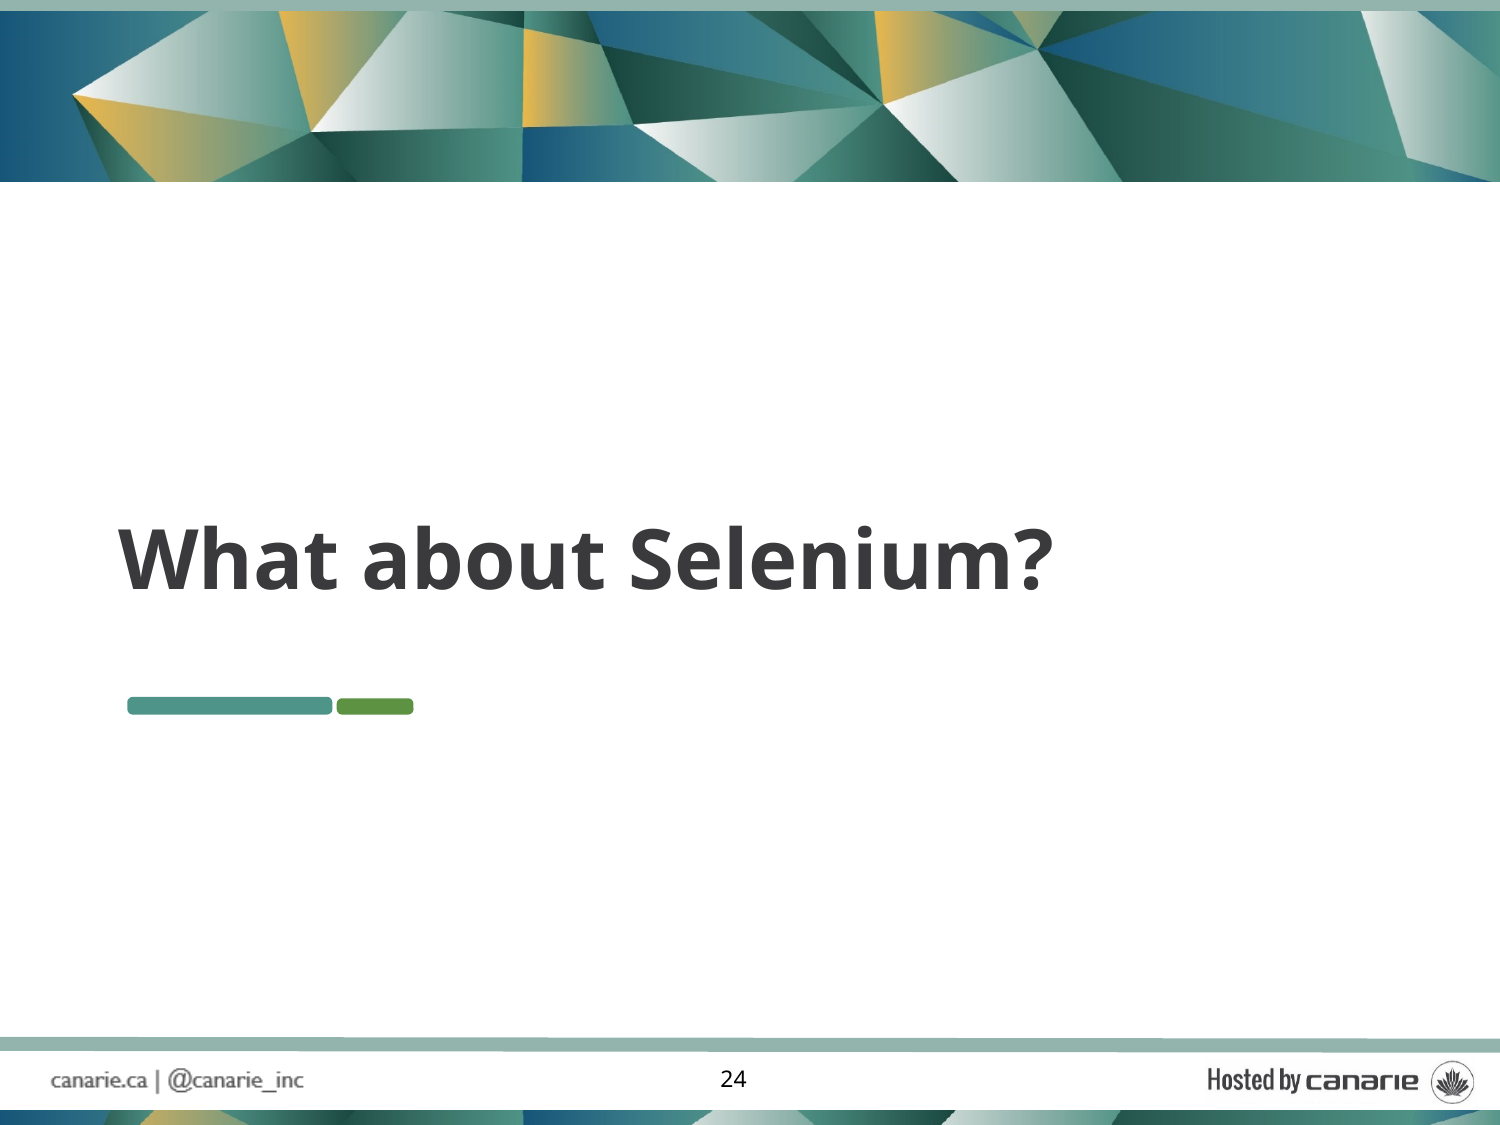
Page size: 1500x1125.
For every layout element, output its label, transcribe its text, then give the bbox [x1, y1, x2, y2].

picture [0, 11, 1500, 182]
picture [1205, 1059, 1476, 1104]
picture [0, 1110, 1500, 1125]
list What about Selenium? [103, 439, 1397, 686]
picture [45, 1059, 313, 1107]
